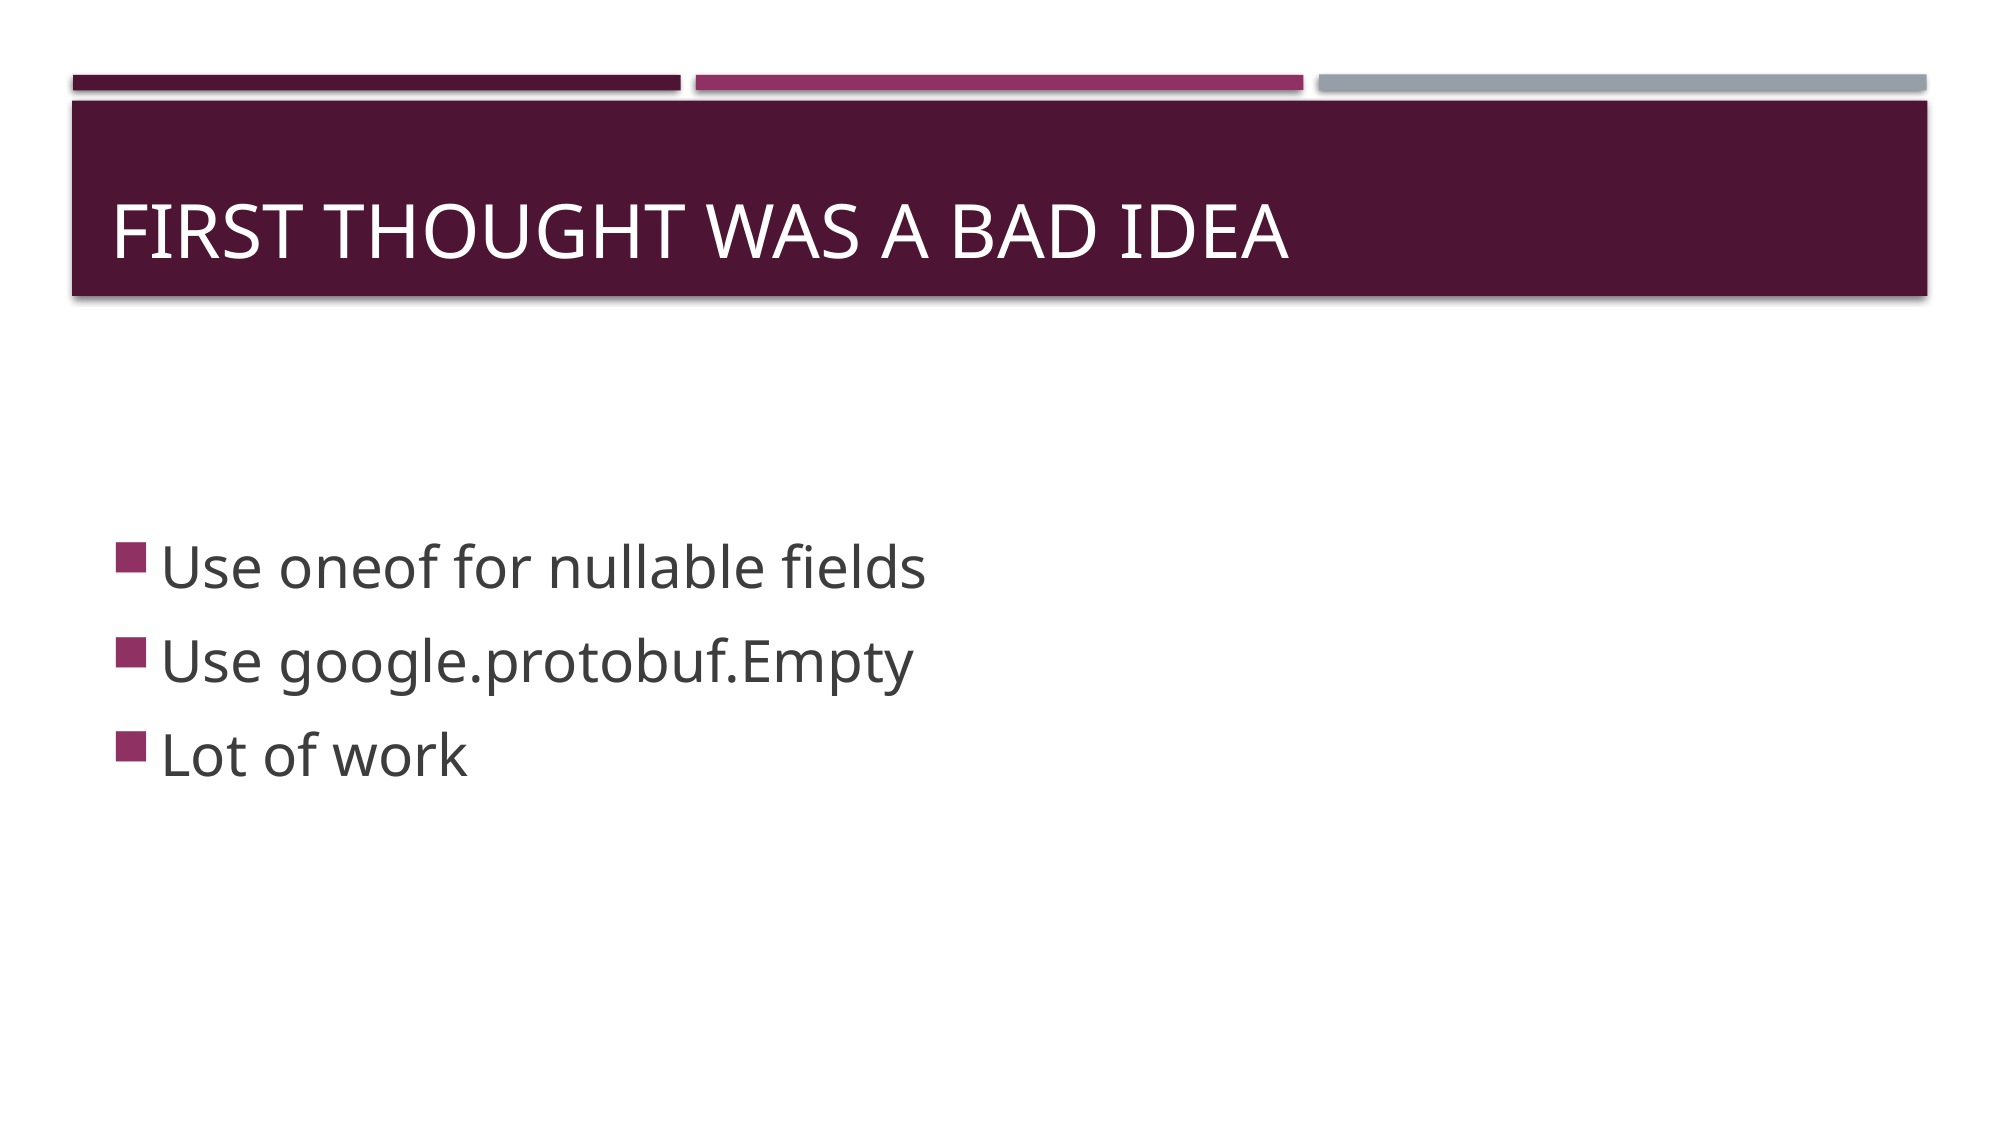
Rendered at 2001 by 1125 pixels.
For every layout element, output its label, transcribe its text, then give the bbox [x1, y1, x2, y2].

list Use oneof for nullable fields Use google.protobuf.Empty Lot of work [95, 357, 1905, 962]
title First thought was a bad idea [95, 115, 1905, 282]
